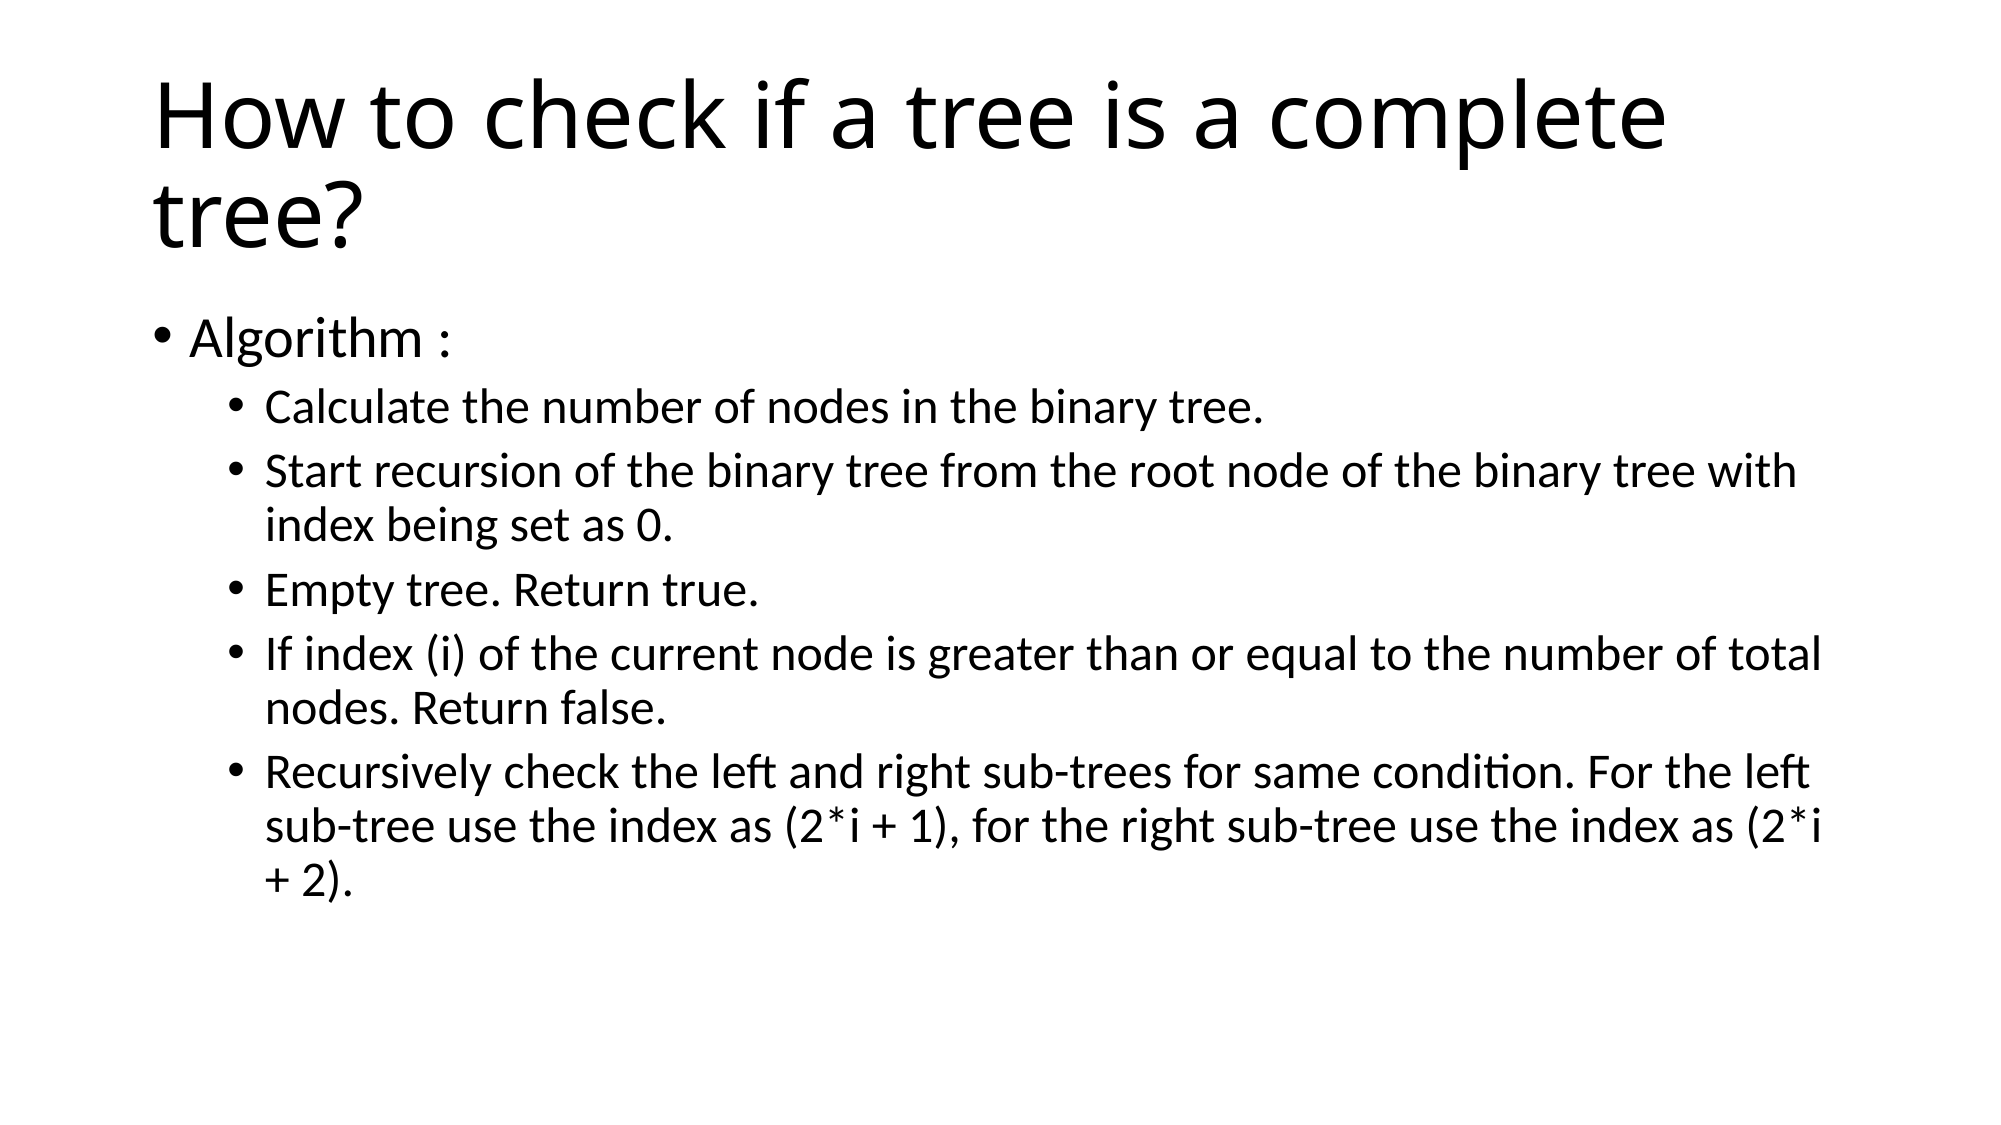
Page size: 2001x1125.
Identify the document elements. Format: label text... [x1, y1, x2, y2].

list Algorithm : Calculate the number of nodes in the binary tree. Start recursion of the binary tree from the root node of the binary tree with index being set as 0. Empty tree. Return true. If index (i) of the current node is greater than or equal to the number of total nodes. Return false. Recursively check the left and right sub-trees for same condition. For the left sub-tree use the index as (2*i + 1), for the right sub-tree use the index as (2*i + 2). [137, 299, 1863, 1014]
title How to check if a tree is a complete tree? [137, 59, 1863, 278]
